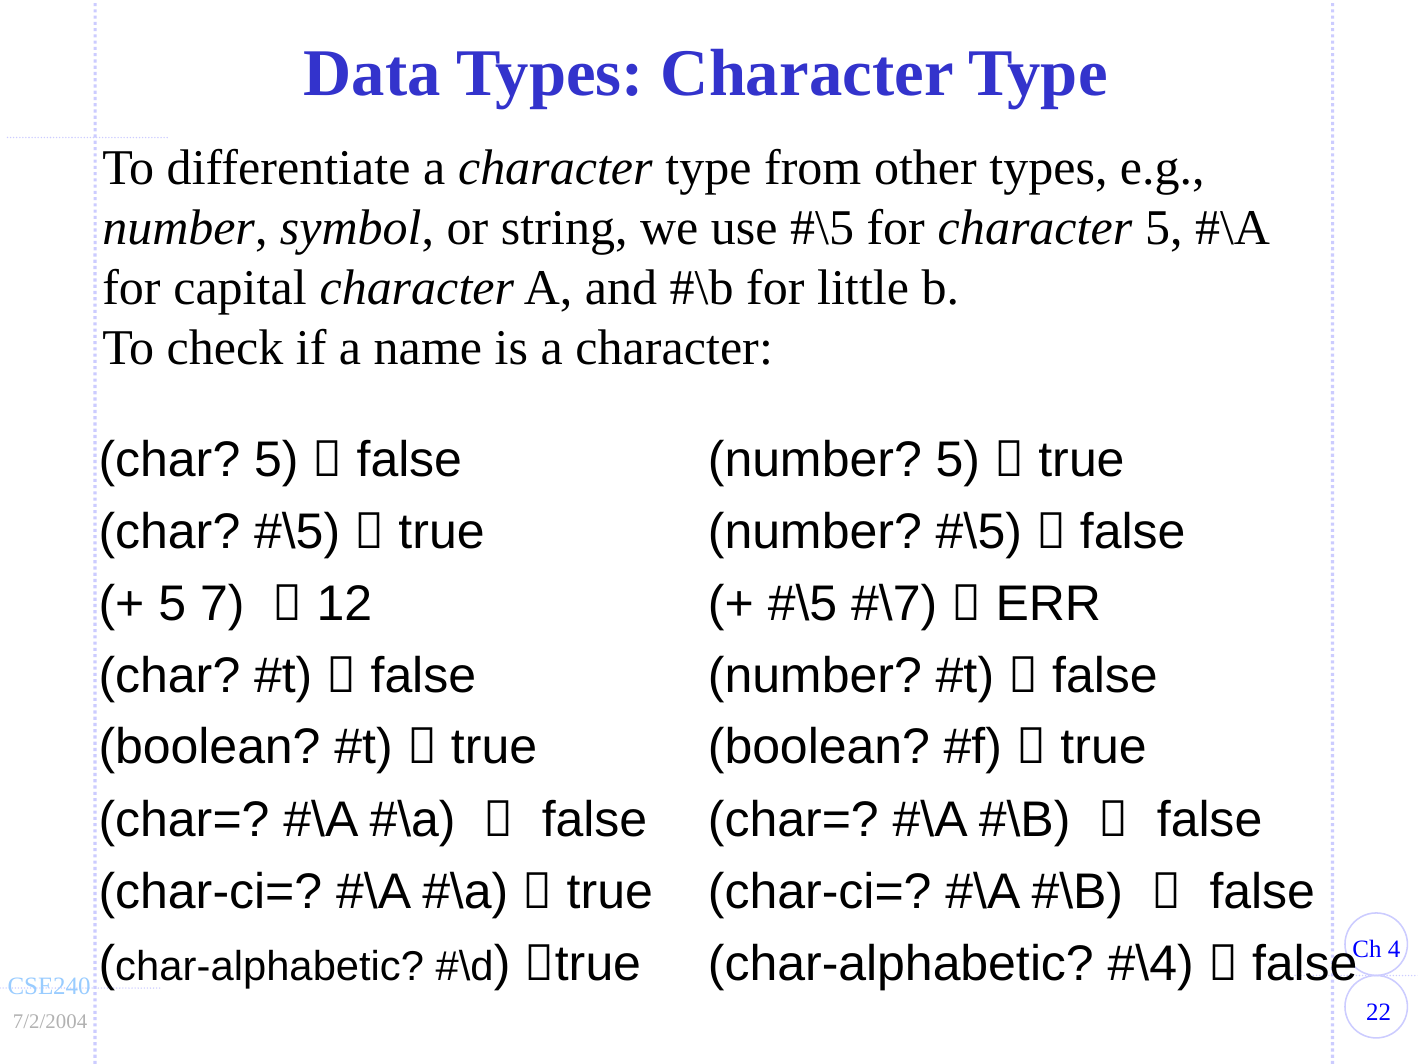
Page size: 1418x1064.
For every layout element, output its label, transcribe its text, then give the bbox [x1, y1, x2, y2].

text_box (char? 5)  false (number? 5)  true (char? #\5)  true (number? #\5)  false (+ 5 7)  12 (+ #\5 #\7)  ERR (char? #t)  false (number? #t)  false (boolean? #t)  true (boolean? #f)  true (char=? #\A #\a)  false (char=? #\A #\B)  false (char-ci=? #\A #\a)  true (char-ci=? #\A #\B)  false (char-alphabetic? #\d) true (char-alphabetic? #\4)  false [83, 406, 1405, 998]
text_box Data Types: Character Type [62, 24, 1350, 125]
text_box To differentiate a character type from other types, e.g., number, symbol, or string, we use #\5 for character 5, #\A for capital character A, and #\b for little b. To check if a name is a character: [87, 126, 1350, 406]
